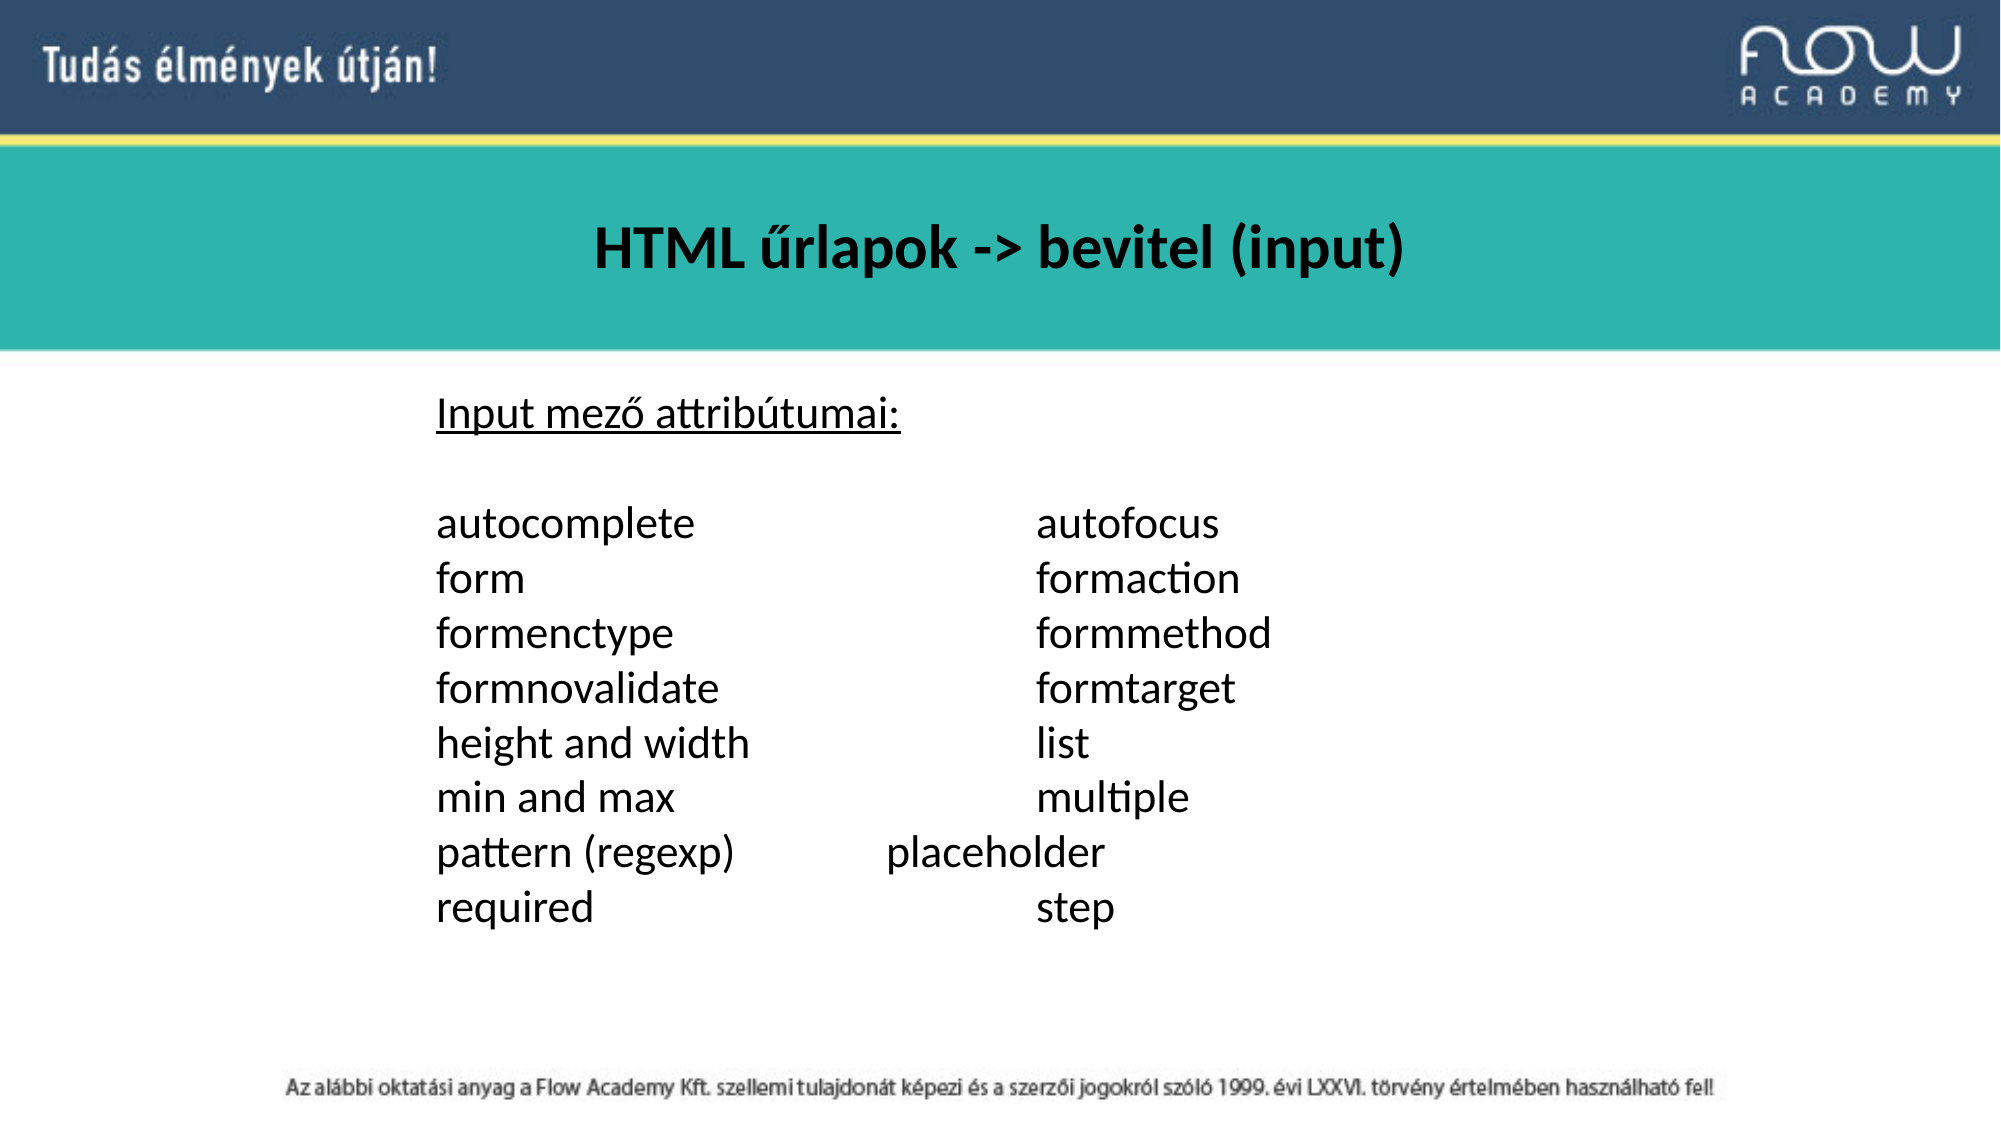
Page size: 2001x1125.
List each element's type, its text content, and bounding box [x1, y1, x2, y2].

text_box [176, 124, 1902, 129]
text_box Input mező attribútumai: autocomplete autofocus form formaction formenctype formmethod formnovalidate formtarget height and width list min and max multiple pattern (regexp) placeholder required step [421, 374, 1925, 940]
text_box [662, 1042, 1338, 1103]
text_box [137, 358, 1863, 1014]
text_box HTML űrlapok -> bevitel (input) [0, 129, 2000, 358]
picture [0, 0, 2001, 1125]
